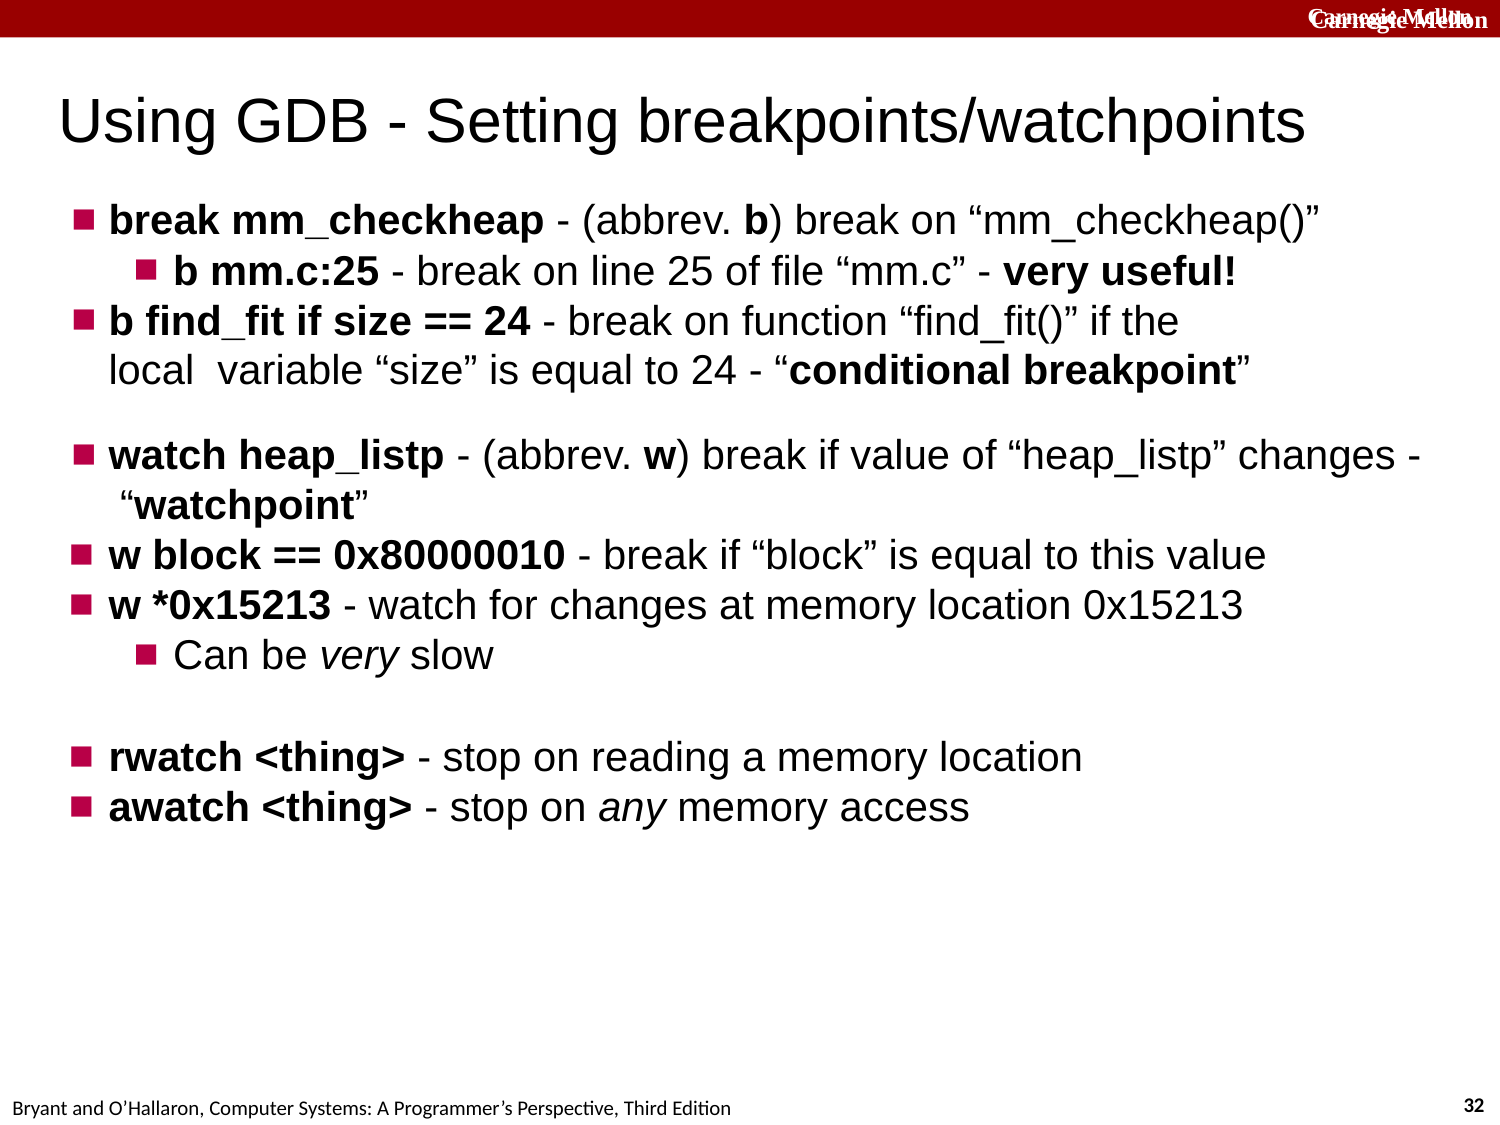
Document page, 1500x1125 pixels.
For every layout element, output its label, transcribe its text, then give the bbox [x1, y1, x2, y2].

text_box Carnegie Mellon [1305, 0, 1474, 43]
title Using GDB - Setting breakpoints/watchpoints [56, 77, 1310, 184]
text_box break mm_checkheap - (abbrev. b) break on “mm_checkheap()” b mm.c:25 - break on line 25 of file “mm.c” - very useful! b find_fit if size == 24 - break on function “find_fit()” if the local variable “size” is equal to 24 - “conditional breakpoint” watch heap_listp - (abbrev. w) break if value of “heap_listp” changes - “watchpoint” w block == 0x80000010 - break if “block” is equal to this value w *0x15213 - watch for changes at memory location 0x15213 Can be very slow rwatch <thing> - stop on reading a memory location awatch <thing> - stop on any memory access [66, 191, 1424, 1043]
